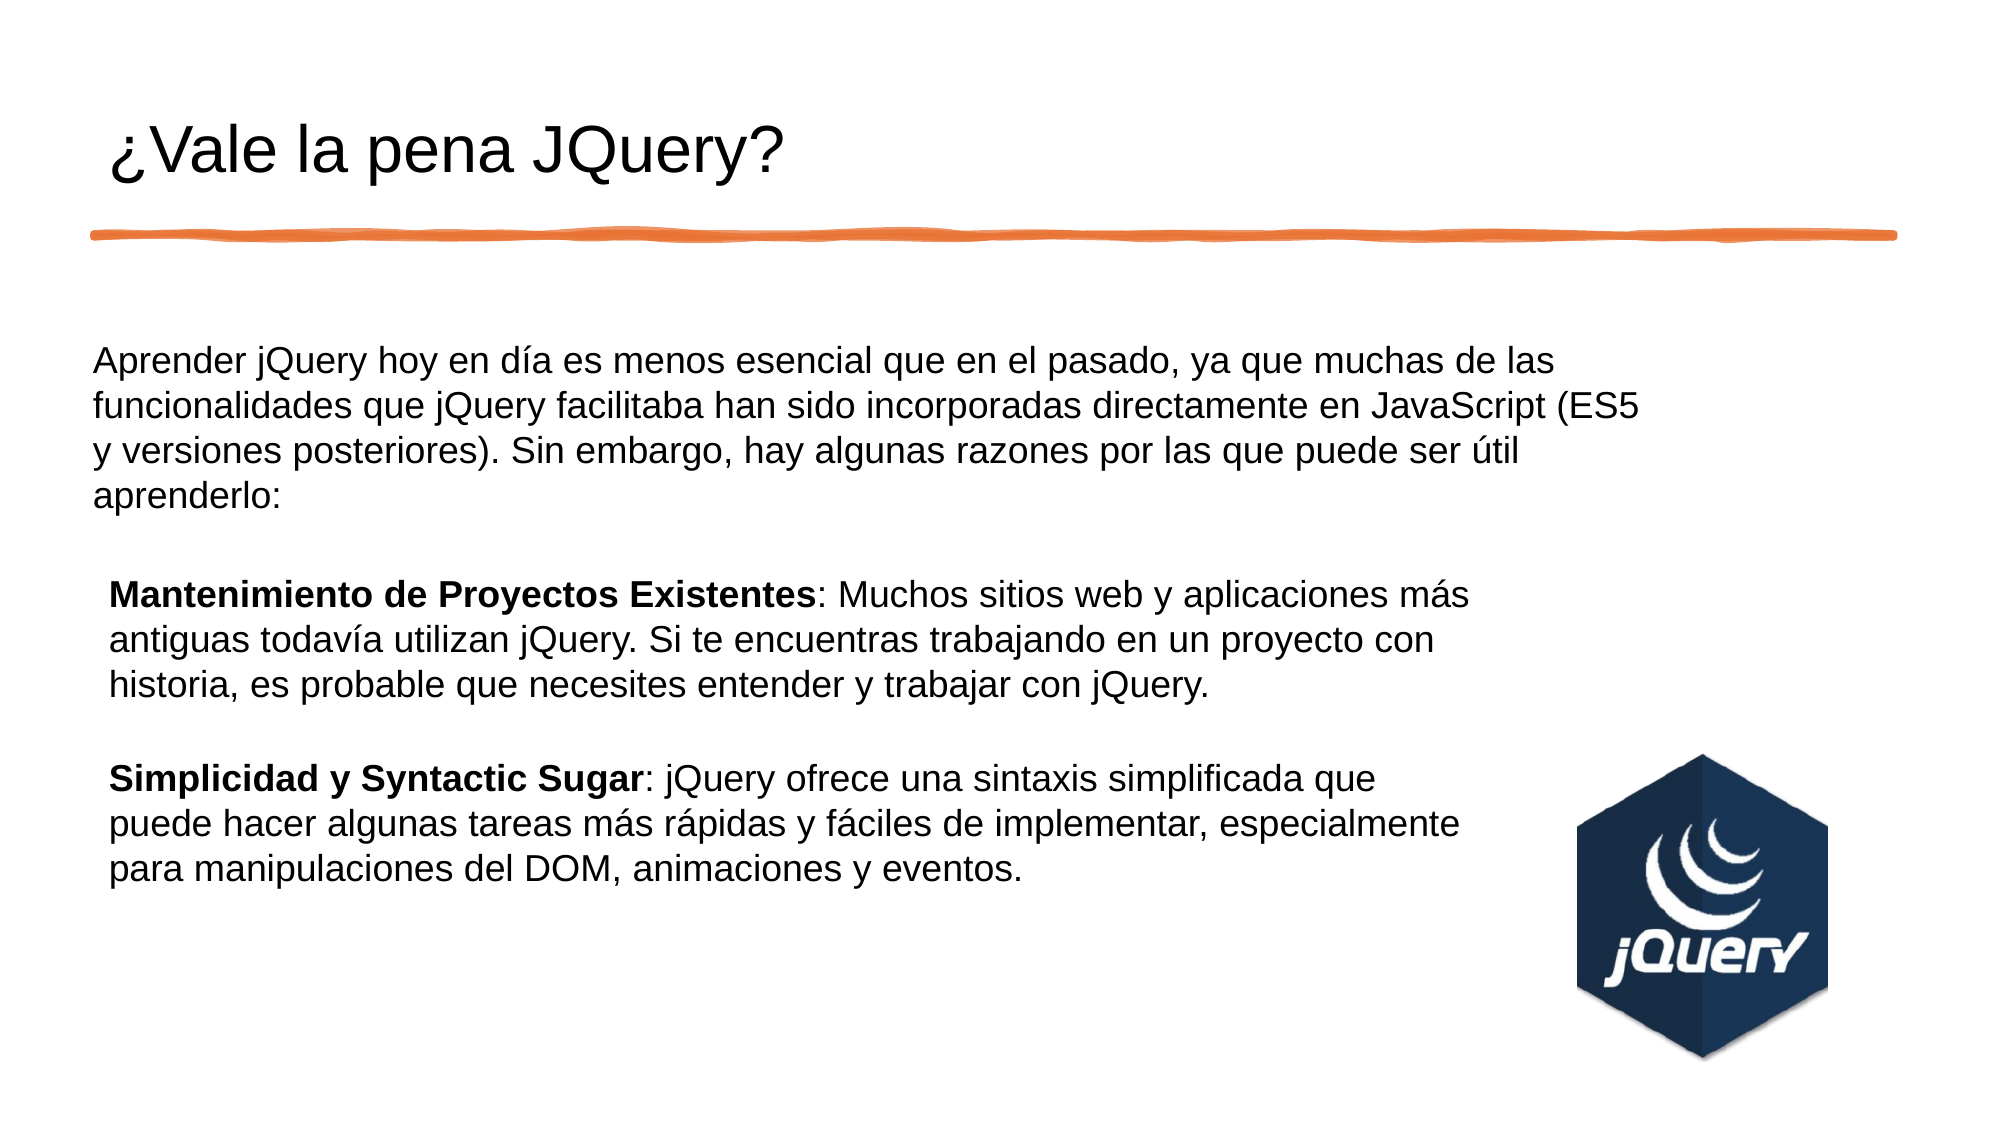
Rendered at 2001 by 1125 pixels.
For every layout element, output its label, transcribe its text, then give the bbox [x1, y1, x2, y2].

text_box Aprender jQuery hoy en día es menos esencial que en el pasado, ya que muchas de las funcionalidades que jQuery facilitaba han sido incorporadas directamente en JavaScript (ES5 y versiones posteriores). Sin embargo, hay algunas razones por las que puede ser útil aprenderlo: [78, 328, 1668, 524]
text_box Mantenimiento de Proyectos Existentes: Muchos sitios web y aplicaciones más antiguas todavía utilizan jQuery. Si te encuentras trabajando en un proyecto con historia, es probable que necesites entender y trabajar con jQuery. [93, 562, 1566, 713]
text_box [93, 229, 1894, 240]
text_box Simplicidad y Syntactic Sugar: jQuery ofrece una sintaxis simplificada que puede hacer algunas tareas más rápidas y fáciles de implementar, especialmente para manipulaciones del DOM, animaciones y eventos. [93, 746, 1499, 897]
picture [1543, 746, 1870, 1073]
title ¿Vale la pena JQuery? [93, 67, 1902, 195]
